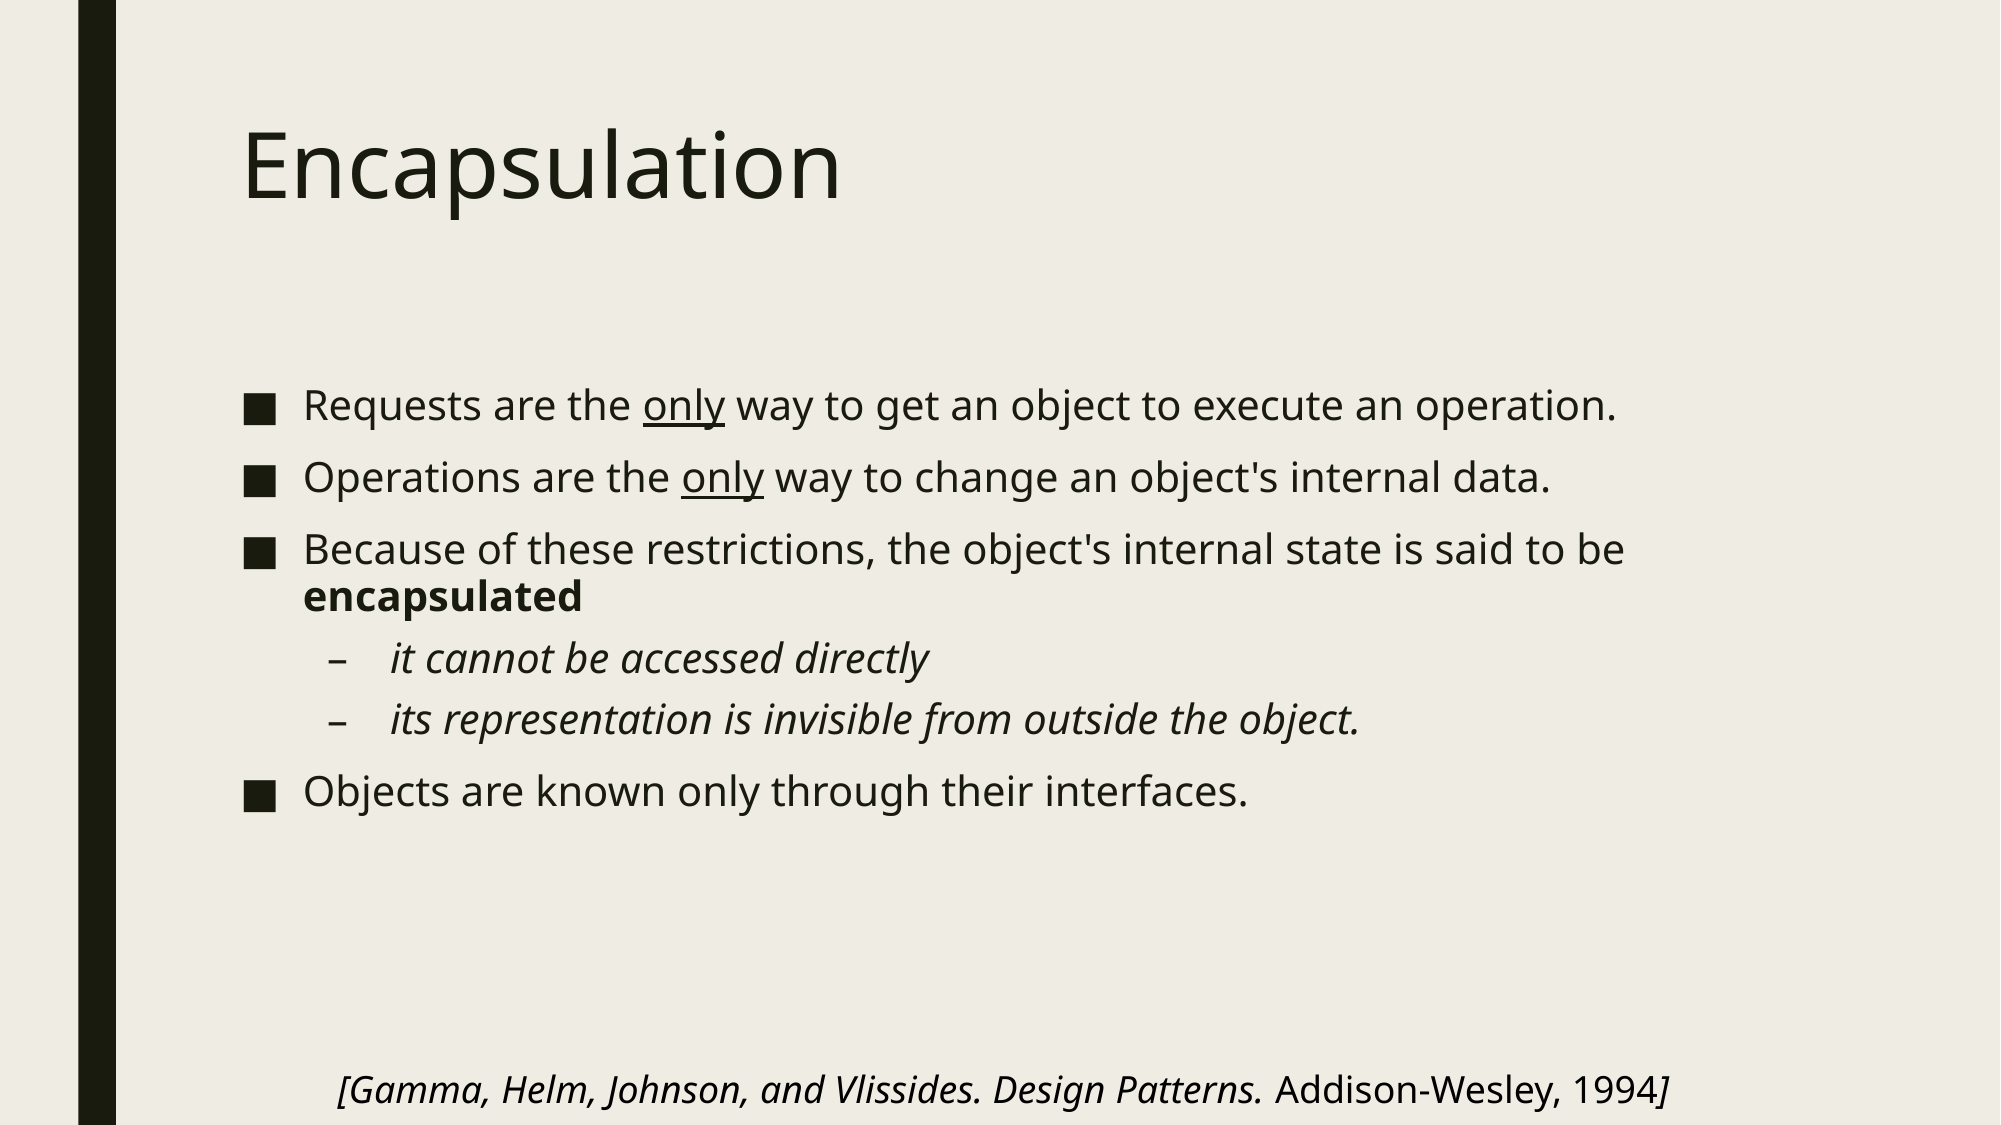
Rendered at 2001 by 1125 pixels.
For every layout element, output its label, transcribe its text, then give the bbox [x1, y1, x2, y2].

list Requests are the only way to get an object to execute an operation. Operations are the only way to change an object's internal data. Because of these restrictions, the object's internal state is said to be encapsulated it cannot be accessed directly its representation is invisible from outside the object. Objects are known only through their interfaces. [225, 375, 1800, 963]
text_box [Gamma, Helm, Johnson, and Vlissides. Design Patterns. Addison-Wesley, 1994] [323, 1058, 1684, 1119]
title Encapsulation [225, 112, 1800, 357]
